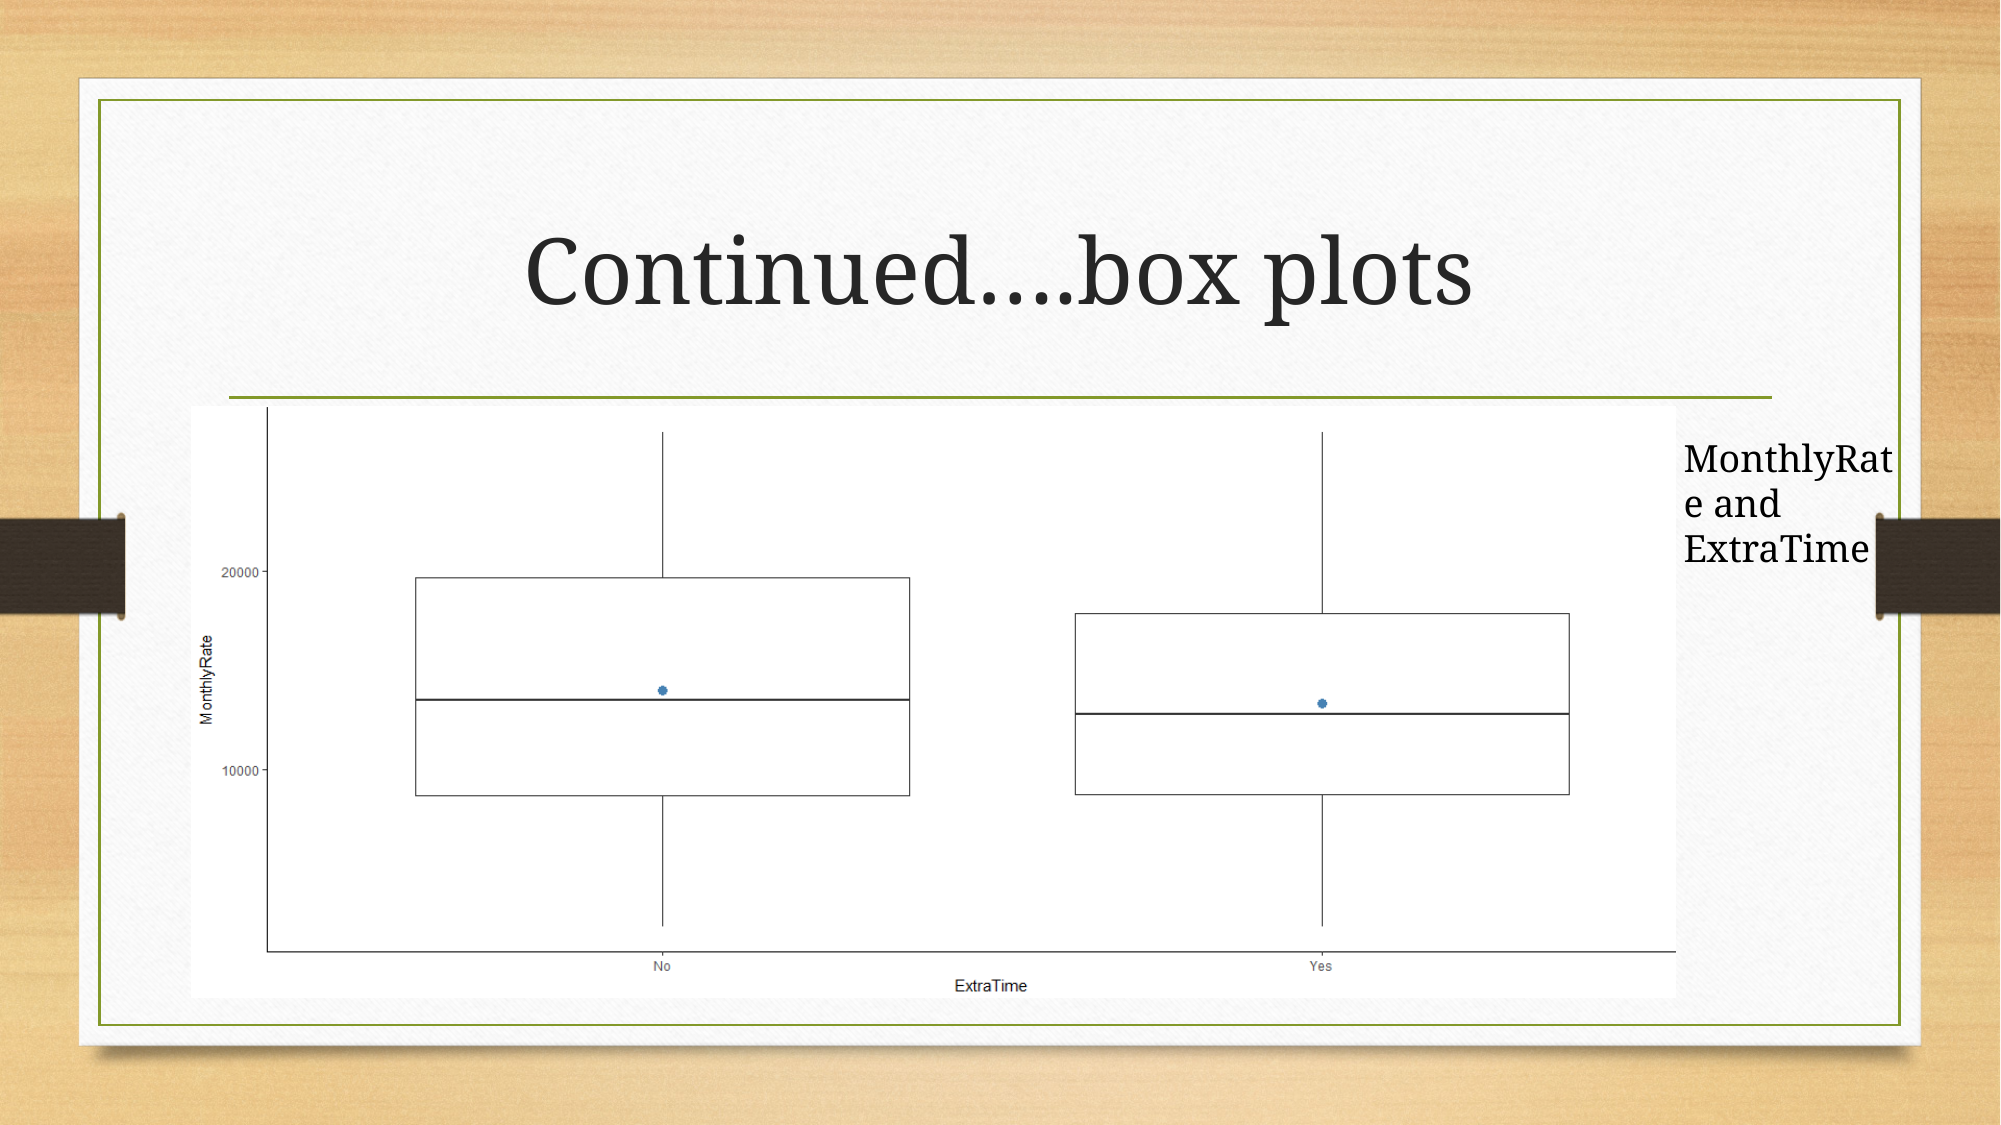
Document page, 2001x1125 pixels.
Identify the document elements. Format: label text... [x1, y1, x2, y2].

title Continued….box plots [212, 161, 1788, 375]
text_box MonthlyRate and ExtraTime [1676, 427, 1913, 578]
picture [0, 0, 2001, 1125]
